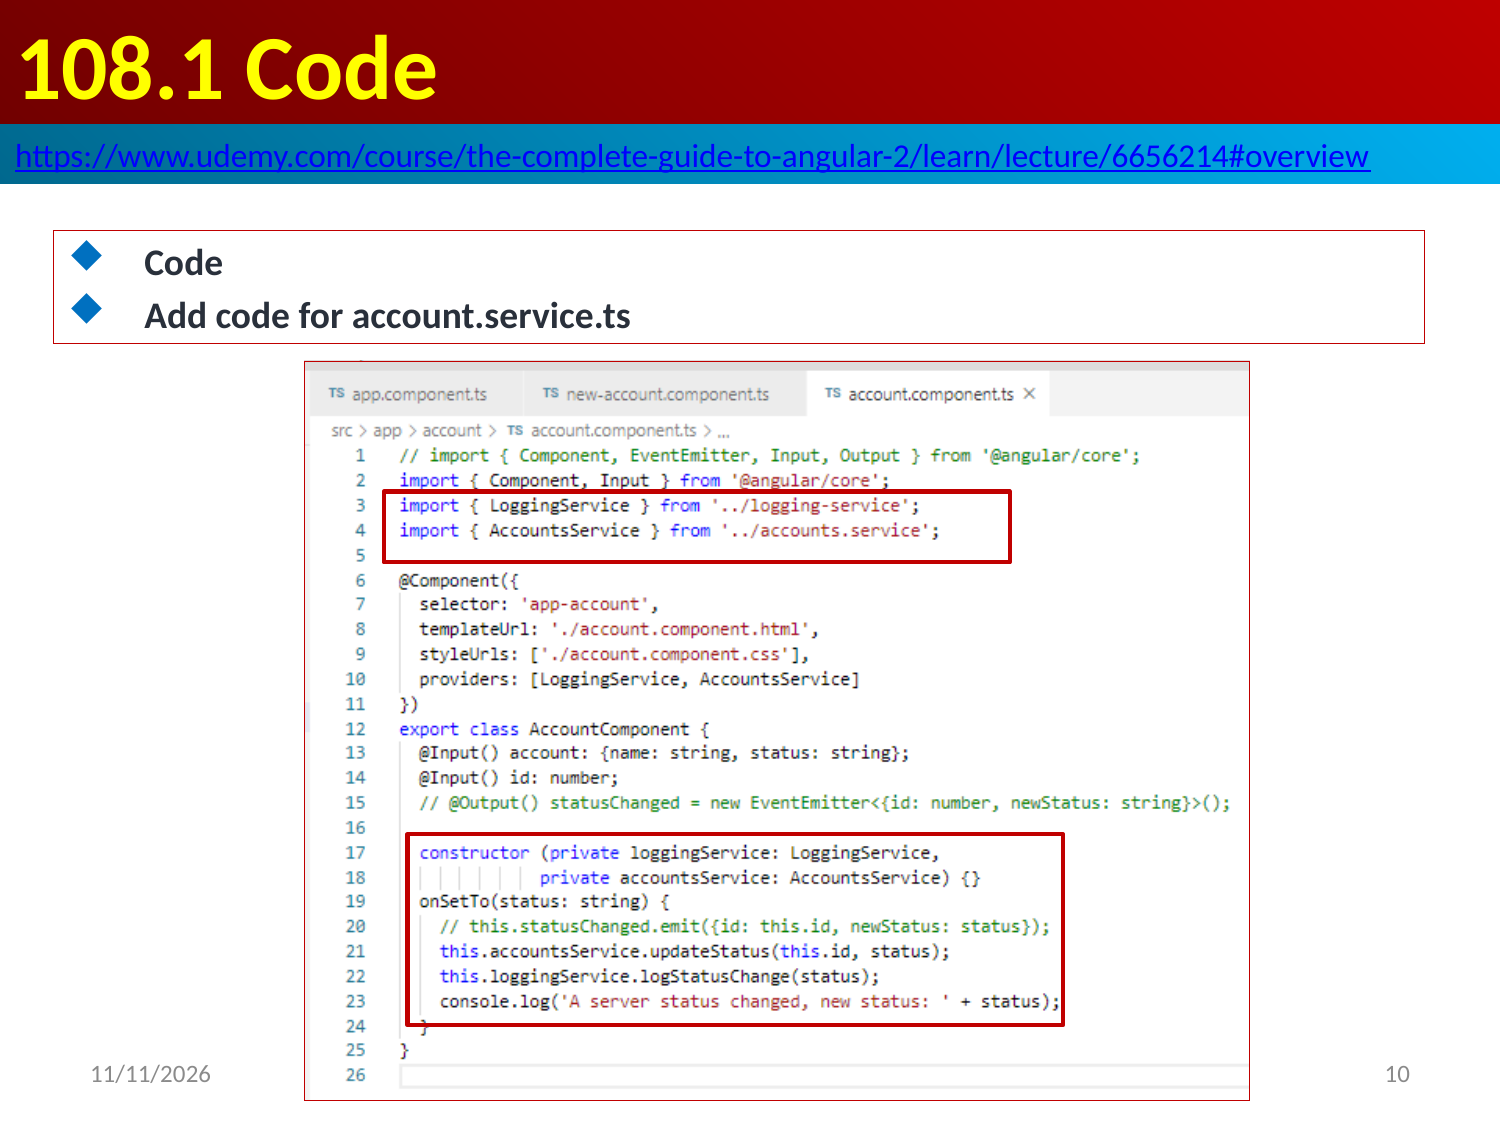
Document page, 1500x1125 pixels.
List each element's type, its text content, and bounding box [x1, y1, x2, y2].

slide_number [75, 1042, 299, 1103]
subtitle Code Add code for account.service.ts [53, 230, 1425, 344]
picture [304, 360, 1251, 1101]
slide_number 10 [1254, 1042, 1425, 1103]
title 108.1 Code [0, 0, 1500, 124]
text_box https://www.udemy.com/course/the-complete-guide-to-angular-2/learn/lecture/6656214#overview [0, 124, 1500, 184]
